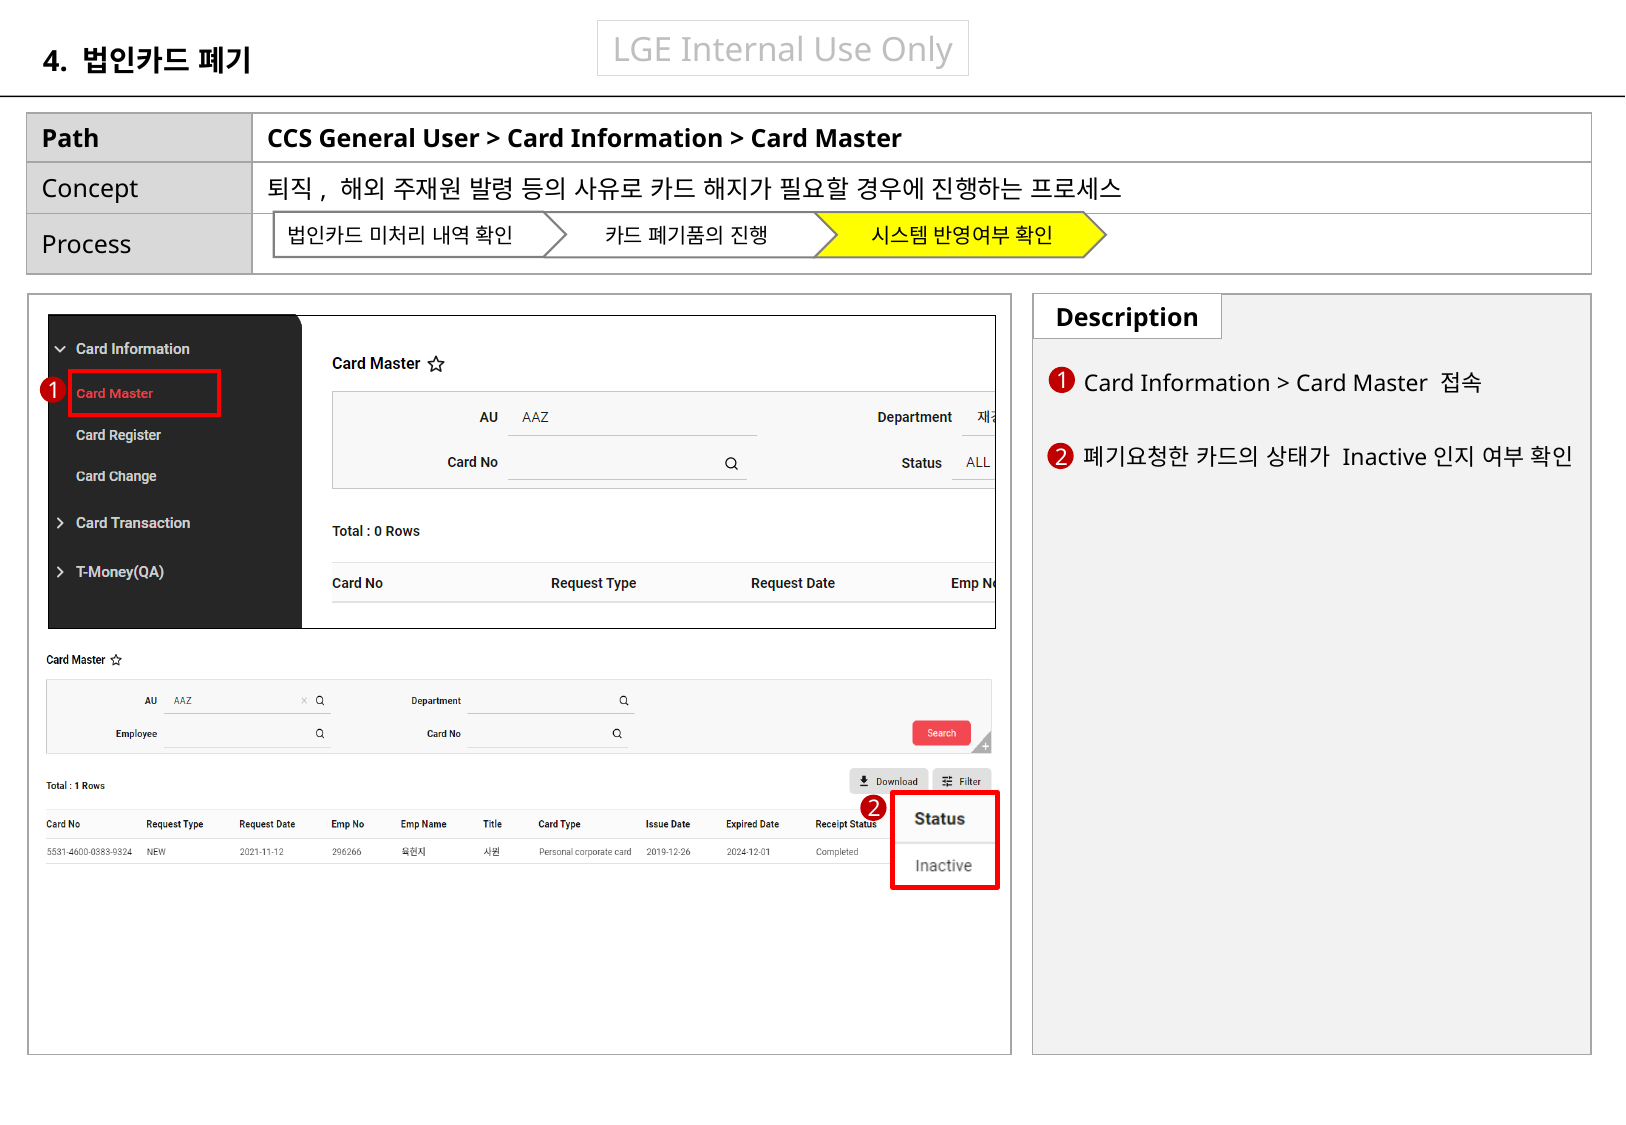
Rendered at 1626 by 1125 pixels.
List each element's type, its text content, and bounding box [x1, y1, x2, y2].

table_header Path [27, 114, 251, 161]
text_box Card Information > Card Master 접속 [1069, 352, 1593, 404]
text_box [544, 211, 839, 259]
text_box [816, 211, 1108, 259]
picture [35, 646, 1004, 885]
table_header CCS General User > Card Information > Card Master [253, 114, 1591, 161]
text_box [27, 293, 1012, 1056]
text_box 1 [38, 376, 48, 403]
text_box 법인카드 미처리 내역 확인 [272, 215, 546, 256]
text_box 폐기요청한 카드의 상태가 Inactive인지 여부 확인 [1069, 427, 1593, 478]
text_box 2 [1046, 441, 1069, 471]
text_box [1031, 293, 1592, 1056]
table_cell [253, 214, 1591, 273]
text_box 카드 폐기품의 진행 [590, 215, 793, 256]
text_box 시스템 반영여부 확인 [856, 215, 1073, 256]
table_cell 퇴직, 해외 주재원 발령 등의 사유로 카드 해지가 필요할 경우에 진행하는 프로세스 [253, 163, 1591, 213]
text_box 4. 법인카드 폐기 [28, 34, 1470, 85]
picture [48, 314, 996, 629]
text_box Description [1033, 293, 1222, 339]
text_box [272, 210, 568, 259]
table_cell Concept [27, 163, 251, 213]
table_cell Process [27, 214, 251, 273]
text_box 1 [1047, 365, 1069, 395]
